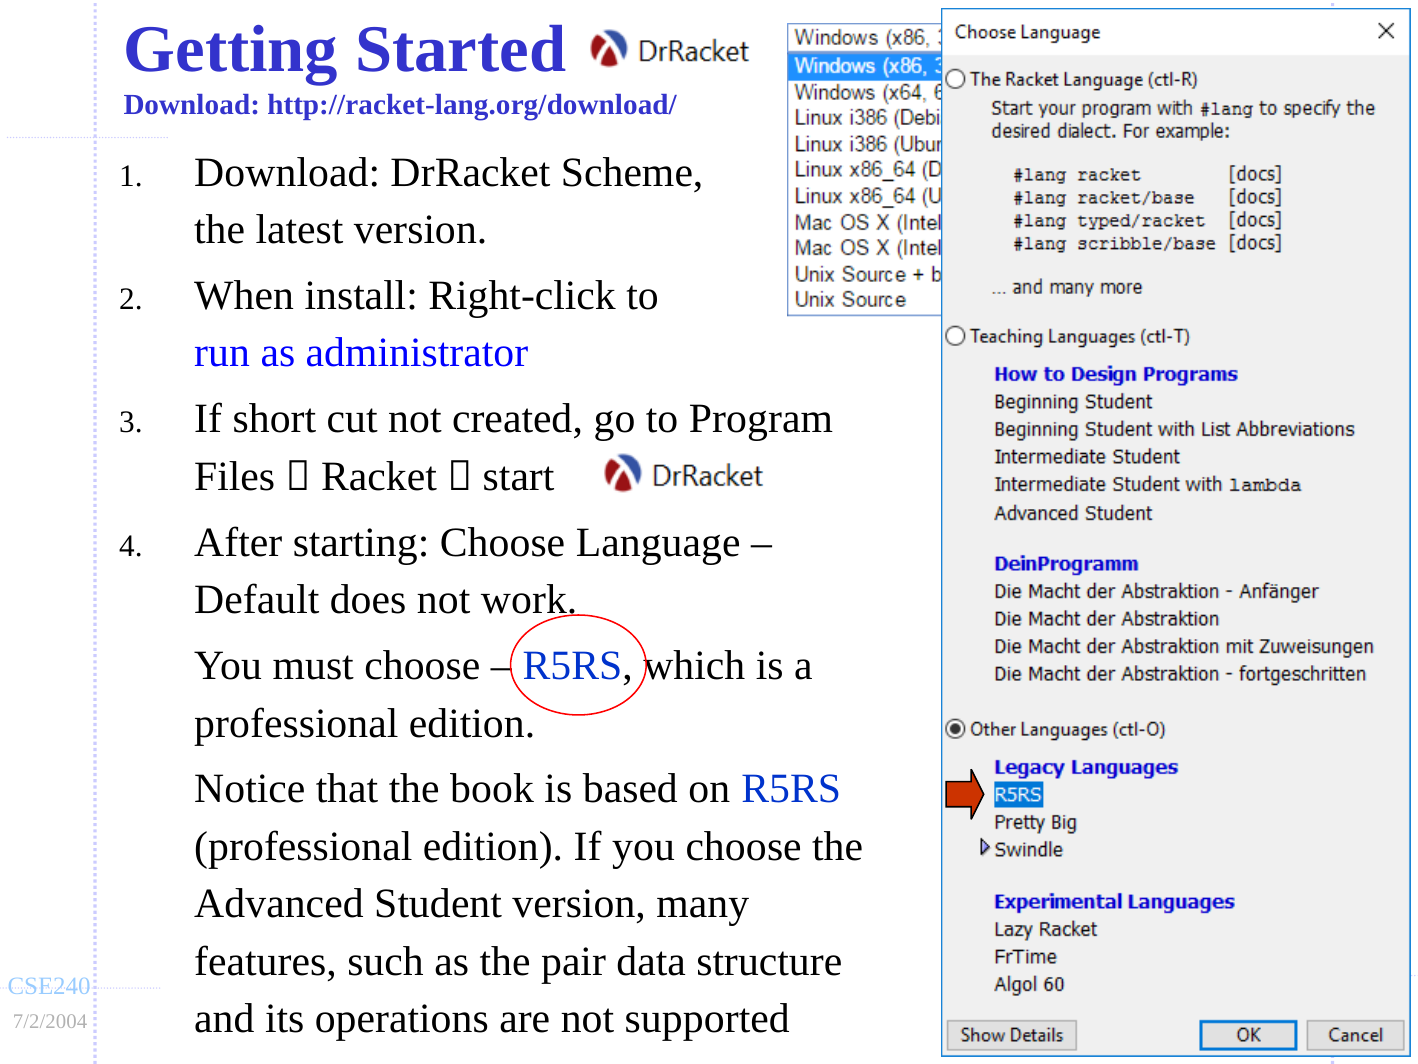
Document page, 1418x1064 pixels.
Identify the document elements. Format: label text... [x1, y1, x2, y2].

picture [787, 8, 1411, 1057]
text_box Getting Started Download: http://racket-lang.org/download/ [108, 19, 936, 120]
text_box [510, 615, 647, 715]
picture [592, 441, 771, 499]
text_box Download: DrRacket Scheme, the latest version. When install: Right-click to run as administrator If short cut not created, go to Program Files  Racket  start After starting: Choose Language – Default does not work. You must choose – R5RS, which is a professional edition. Notice that the book is based on R5RS (professional edition). If you choose the Advanced Student version, many features, such as the pair data structure and its operations are not supported [104, 129, 917, 1032]
picture [578, 17, 757, 74]
